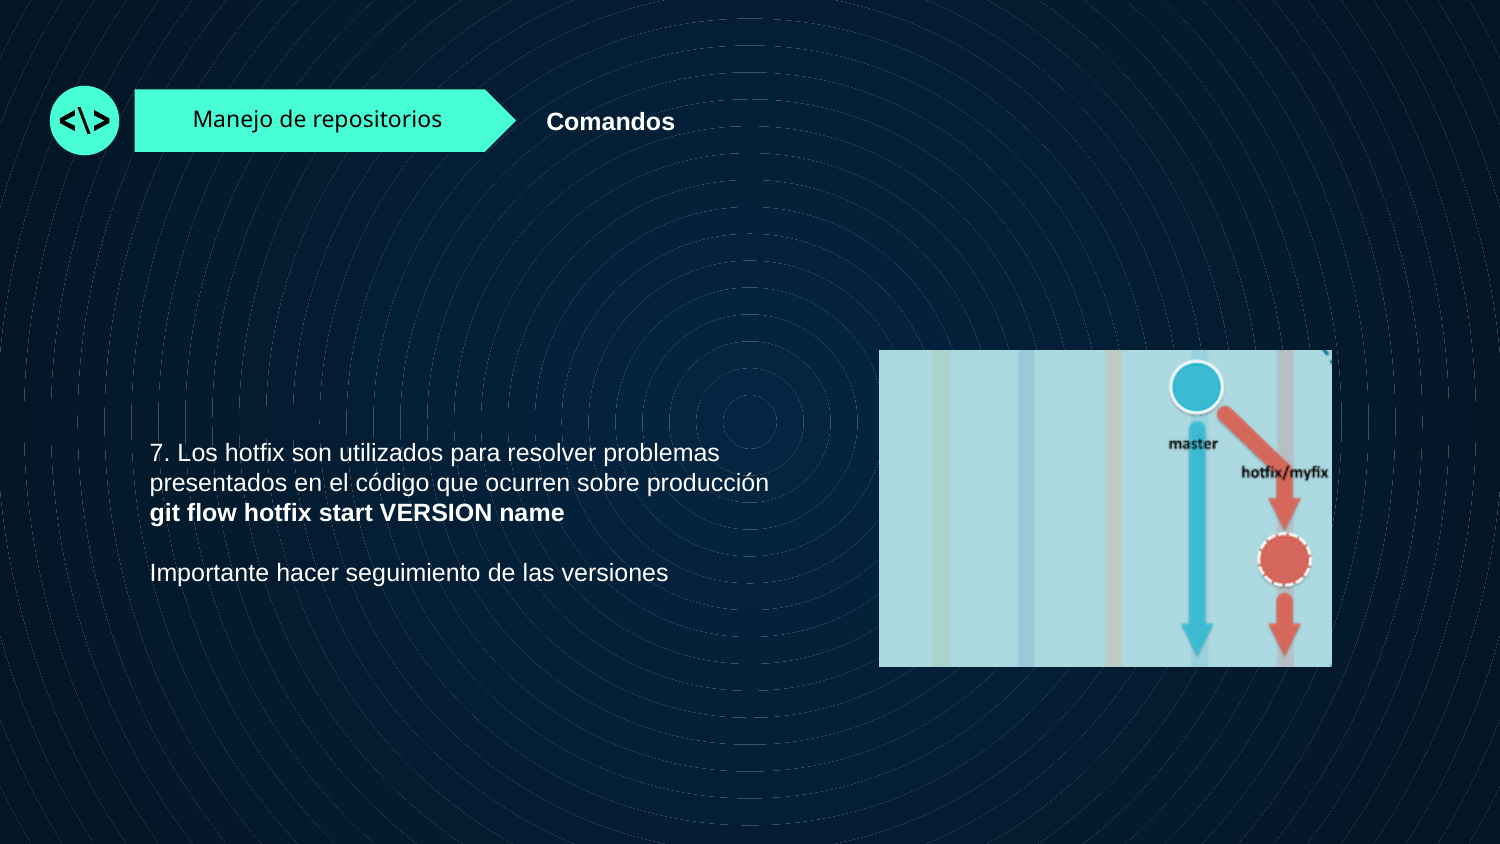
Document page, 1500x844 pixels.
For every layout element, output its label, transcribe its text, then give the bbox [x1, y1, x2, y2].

text_box Comandos [531, 90, 1189, 154]
text_box [49, 85, 120, 156]
picture [879, 350, 1332, 667]
title Manejo de repositorios [126, 115, 509, 148]
text_box [134, 148, 489, 152]
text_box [59, 106, 110, 135]
text_box [134, 89, 517, 128]
text_box 7. Los hotfix son utilizados para resolver problemas presentados en el código que ocurren sobre producción git flow hotfix start VERSION name Importante hacer seguimiento de las versiones [134, 421, 821, 493]
